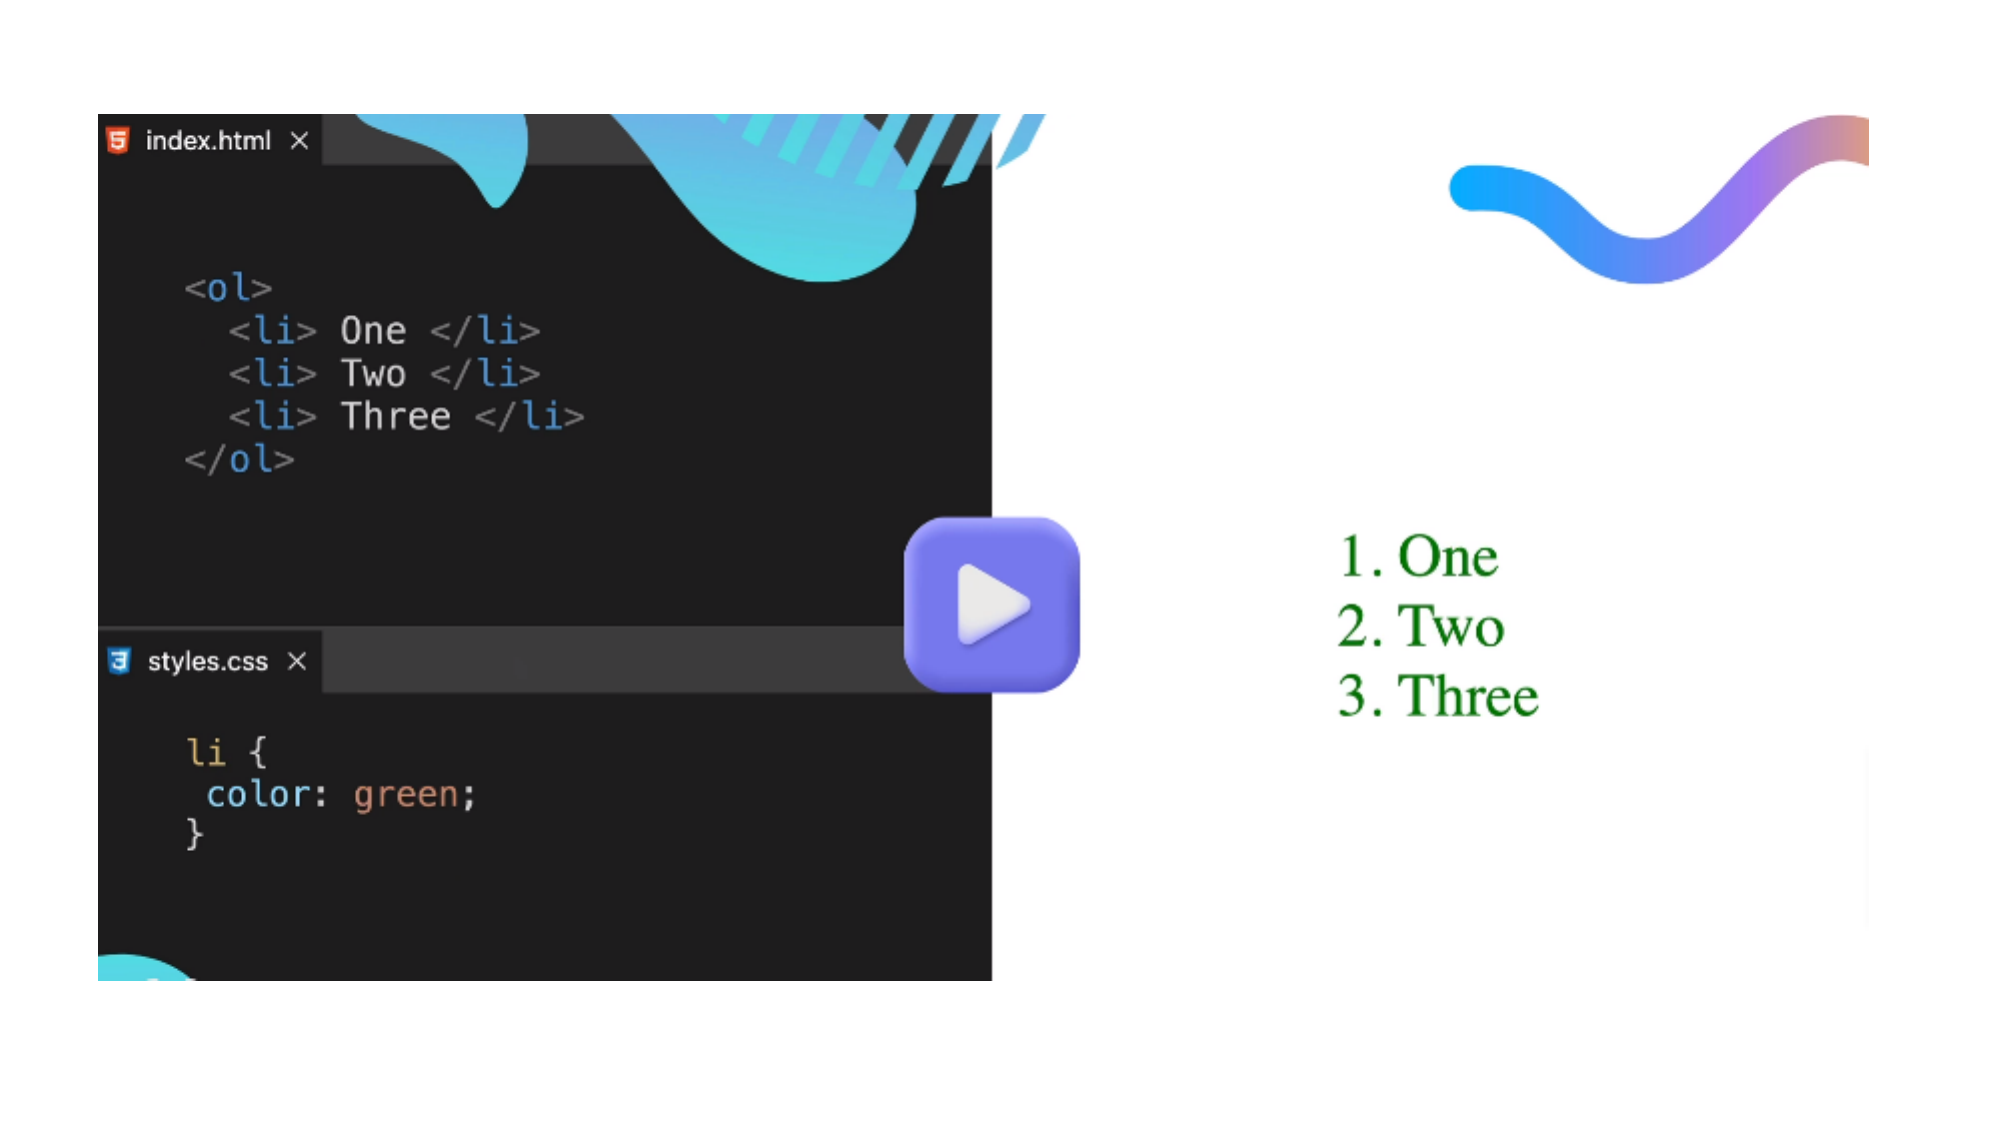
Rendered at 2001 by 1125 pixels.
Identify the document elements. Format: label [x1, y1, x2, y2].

picture [98, 114, 1869, 981]
